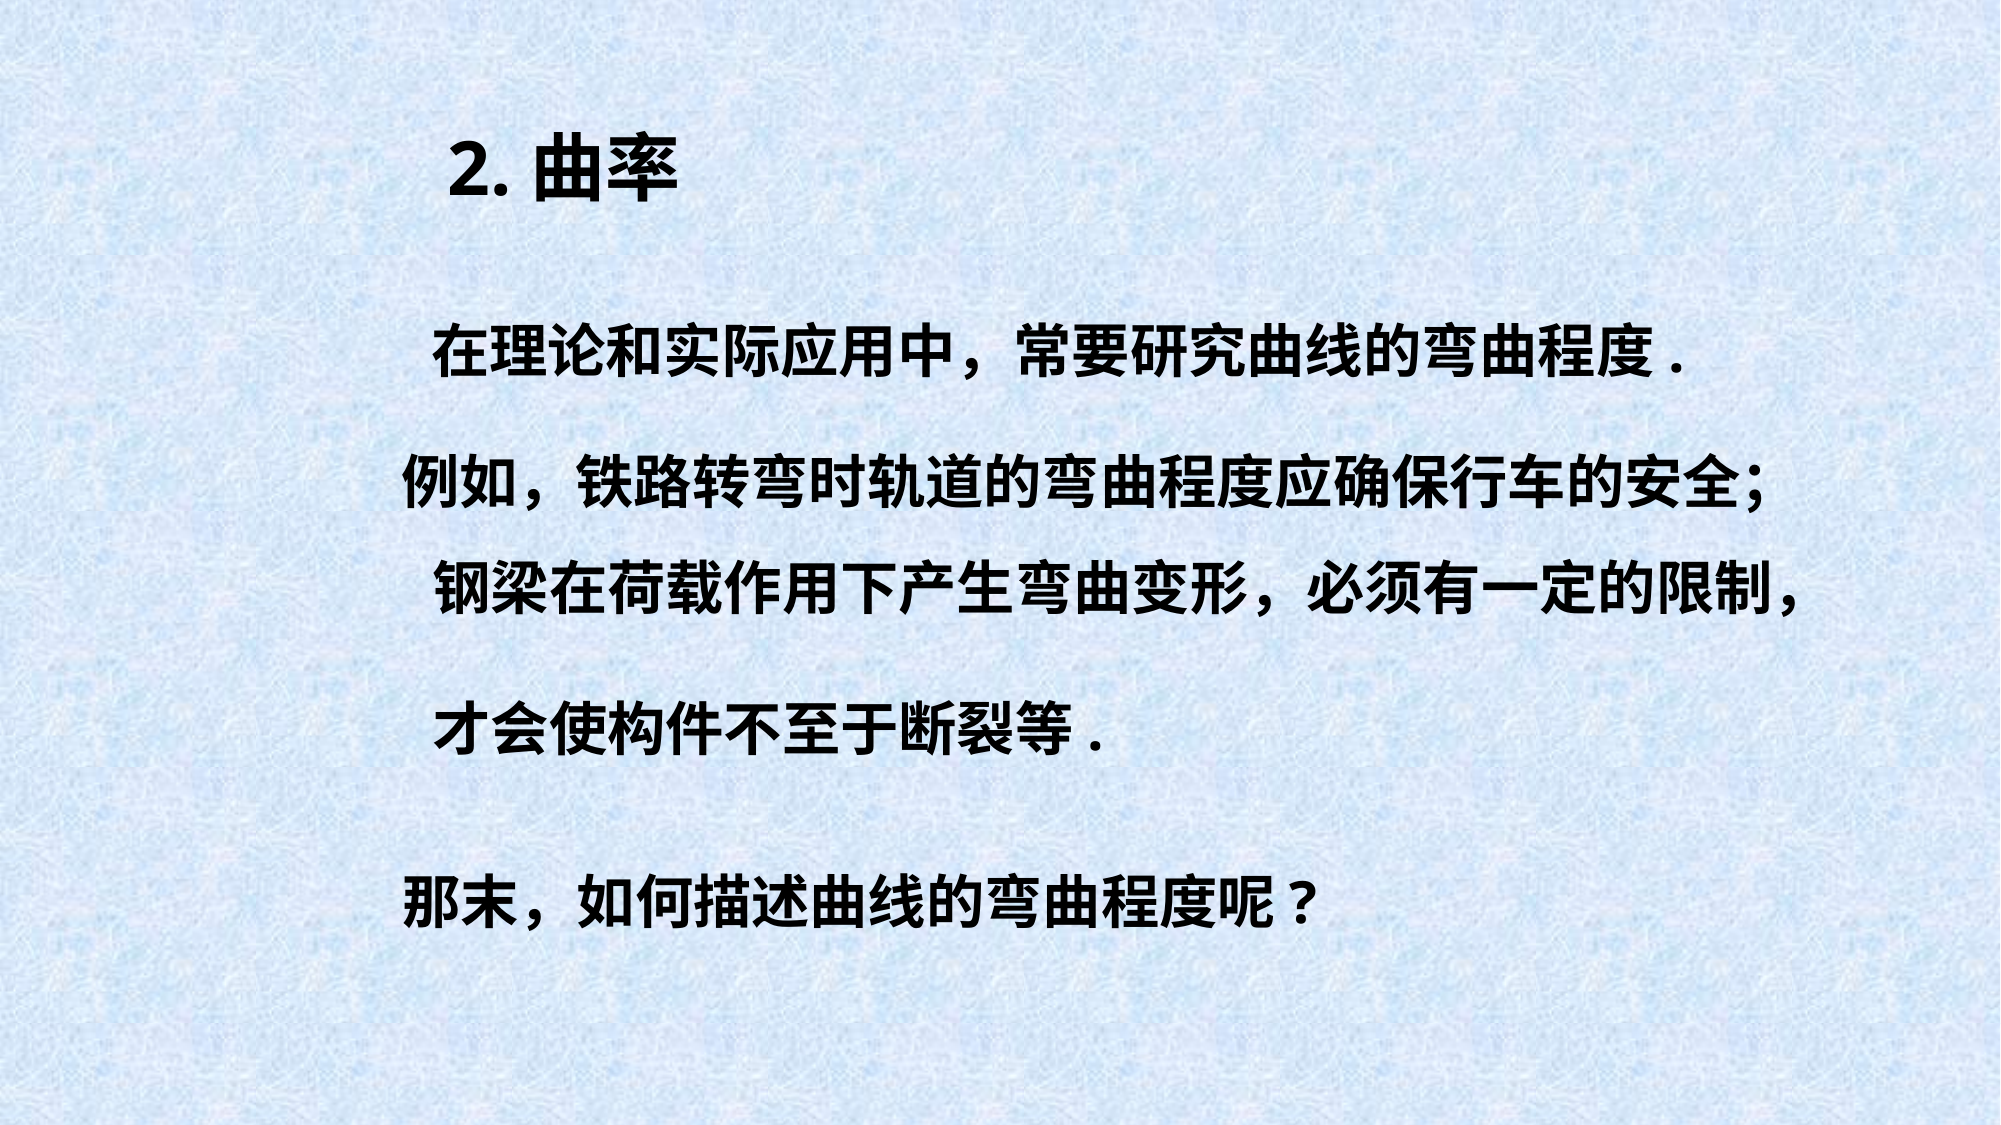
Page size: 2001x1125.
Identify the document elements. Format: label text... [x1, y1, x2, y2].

text_box 钢梁在荷载作用下产生弯曲变形，必须有一定的限制， 才会使构件不至于断裂等. [417, 474, 1846, 770]
text_box 例如，铁路转弯时轨道的弯曲程度应确保行车的安全； [386, 367, 1834, 523]
text_box 那末，如何描述曲线的弯曲程度呢? [387, 787, 1333, 943]
picture [0, 0, 2001, 1125]
text_box 2.曲率 [432, 113, 752, 219]
text_box 在理论和实际应用中，常要研究曲线的弯曲程度. [416, 236, 1700, 367]
